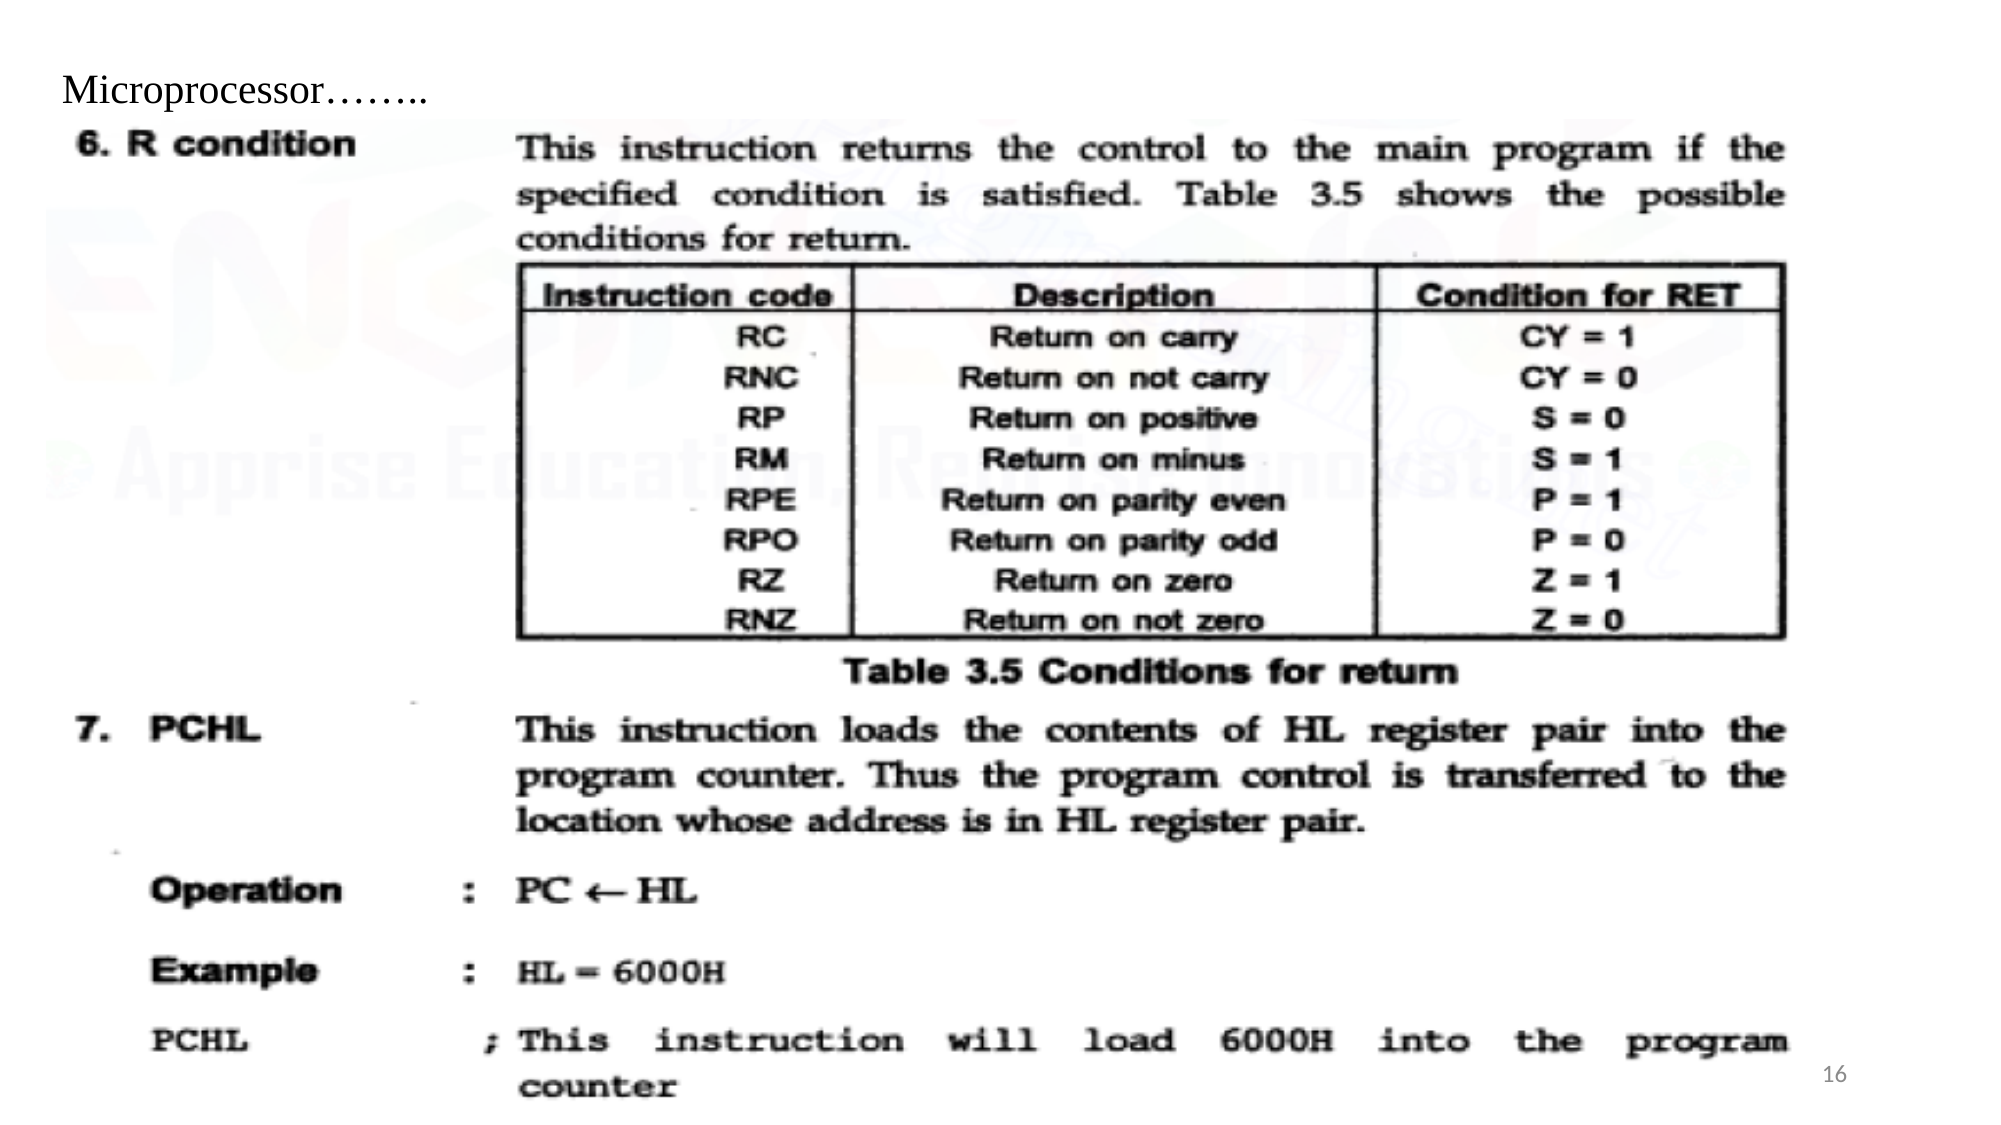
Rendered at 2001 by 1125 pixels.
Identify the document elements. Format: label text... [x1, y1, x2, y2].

slide_number 16 [1817, 1042, 1863, 1103]
title Microprocessor…….. [46, 27, 1699, 119]
picture [46, 119, 1817, 1103]
